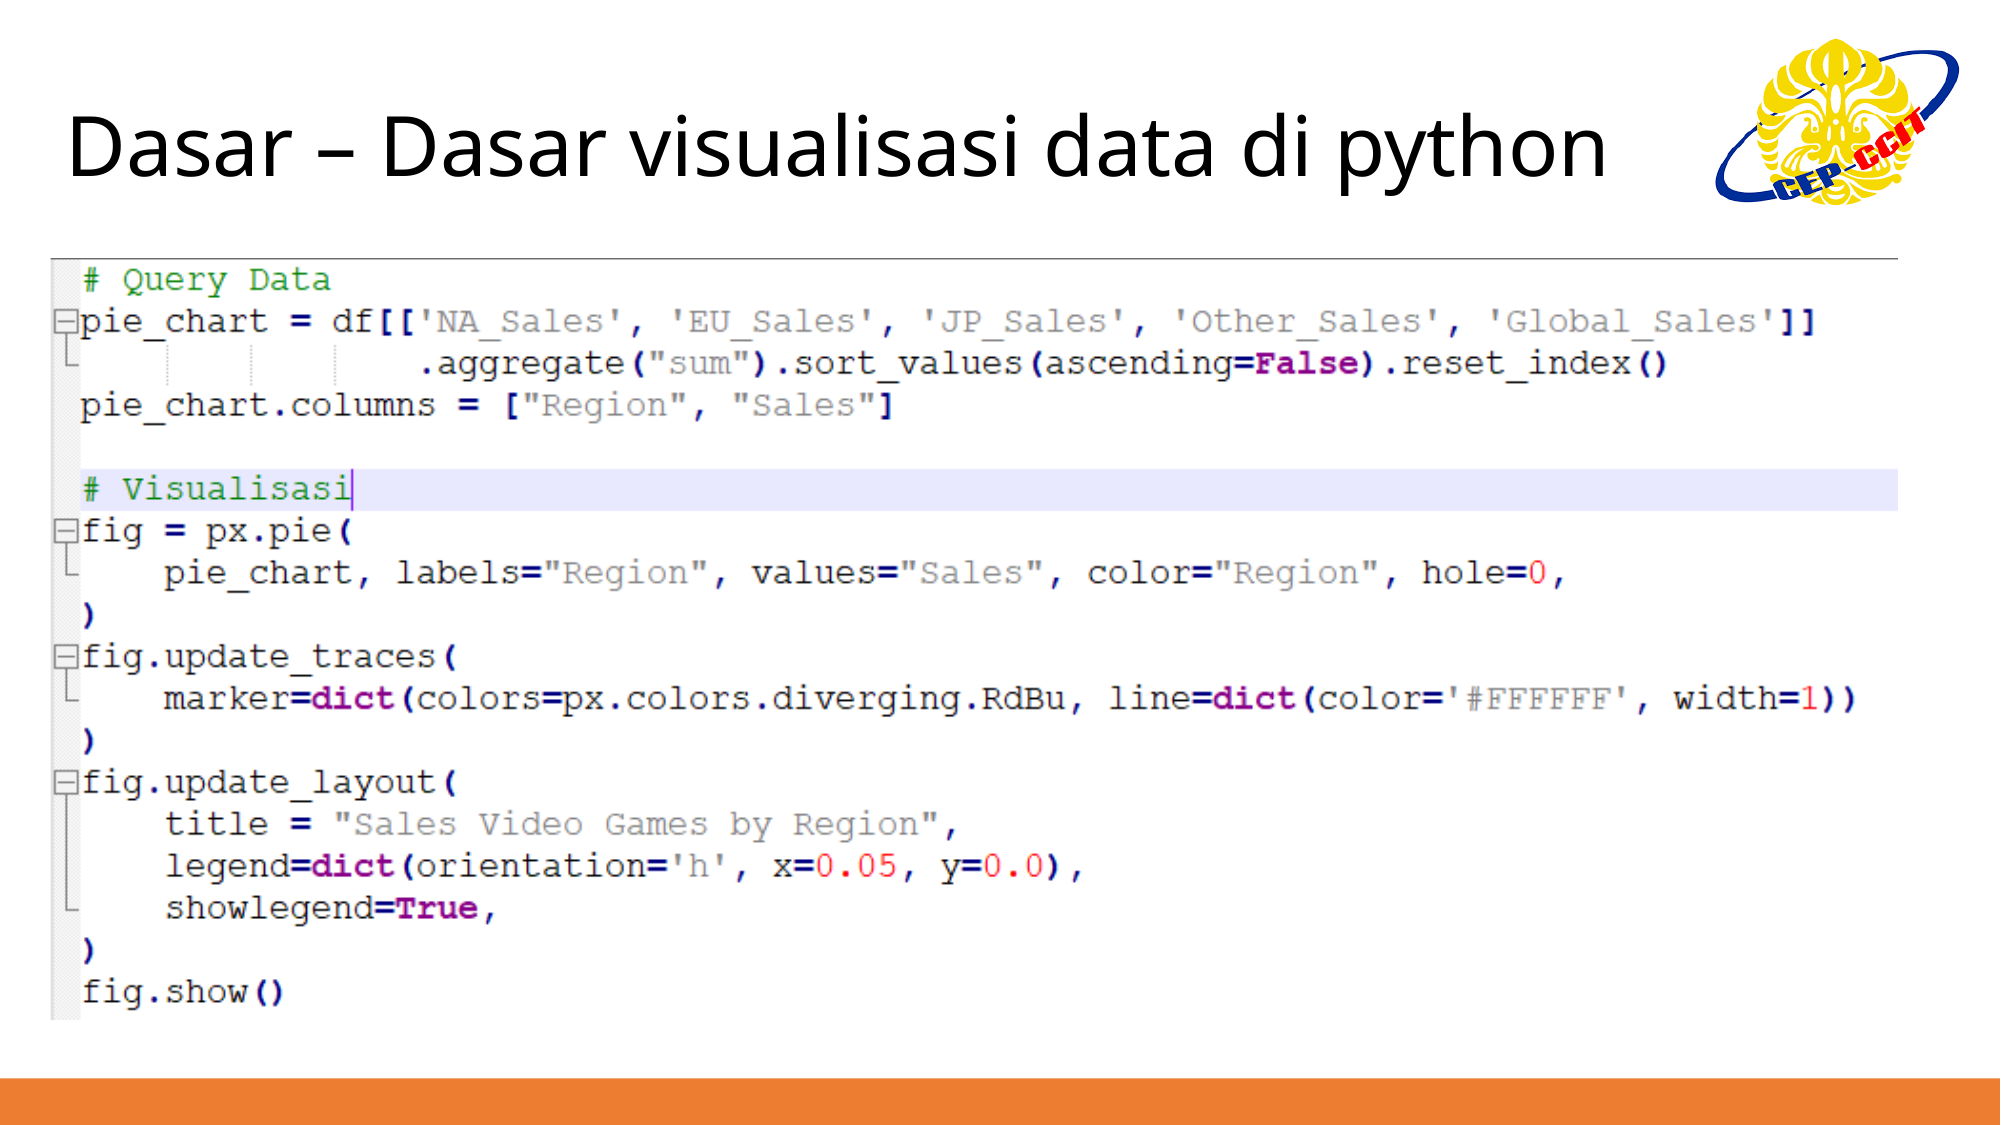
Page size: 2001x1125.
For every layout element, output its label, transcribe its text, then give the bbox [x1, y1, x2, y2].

title Dasar – Dasar visualisasi data di python [50, 53, 1946, 239]
picture [1711, 34, 1962, 212]
picture [50, 258, 1898, 1020]
text_box [0, 1077, 2000, 1125]
